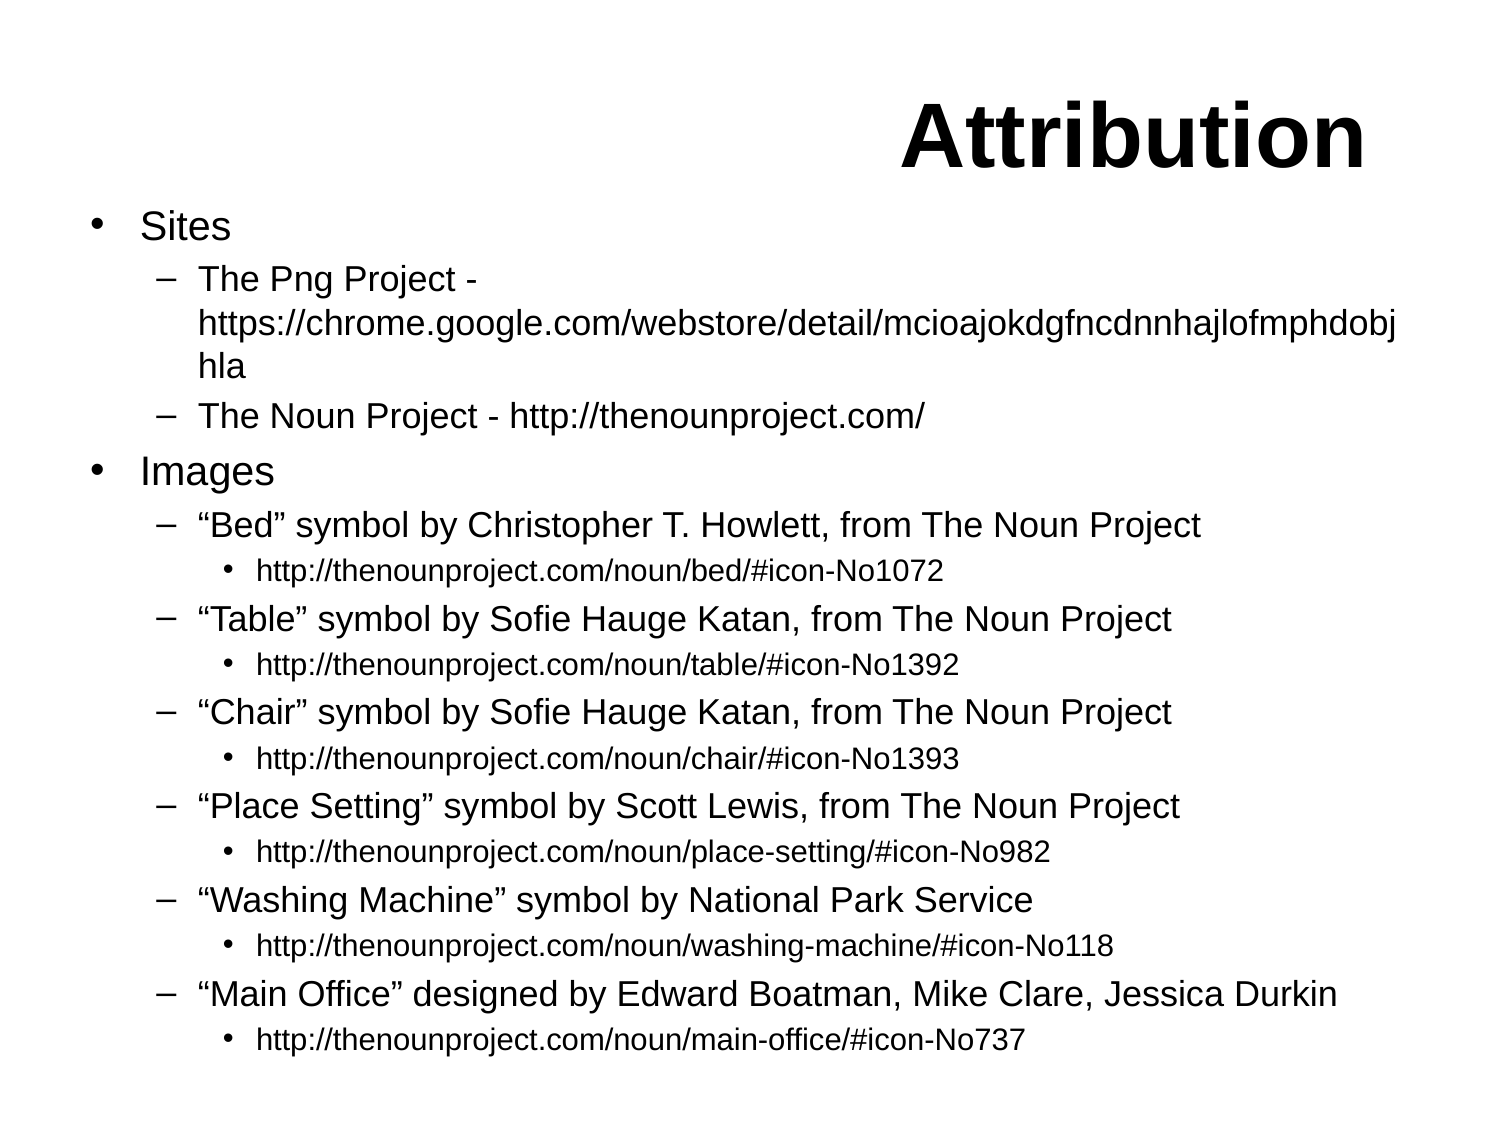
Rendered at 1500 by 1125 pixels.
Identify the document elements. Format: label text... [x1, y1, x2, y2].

title Attribution [841, 45, 1425, 191]
list Sites The Png Project - https://chrome.google.com/webstore/detail/mcioajokdgfncdnnhajlofmphdobjhla The Noun Project - http://thenounproject.com/ Images “Bed” symbol by Christopher T. Howlett, from The Noun Project http://thenounproject.com/noun/bed/#icon-No1072 “Table” symbol by Sofie Hauge Katan, from The Noun Project http://thenounproject.com/noun/table/#icon-No1392 “Chair” symbol by Sofie Hauge Katan, from The Noun Project http://thenounproject.com/noun/chair/#icon-No1393 “Place Setting” symbol by Scott Lewis, from The Noun Project http://thenounproject.com/noun/place-setting/#icon-No982 “Washing Machine” symbol by National Park Service http://thenounproject.com/noun/washing-machine/#icon-No118 “Main Office” designed by Edward Boatman, Mike Clare, Jessica Durkin http://thenounproject.com/noun/main-office/#icon-No737 [75, 191, 1425, 1092]
